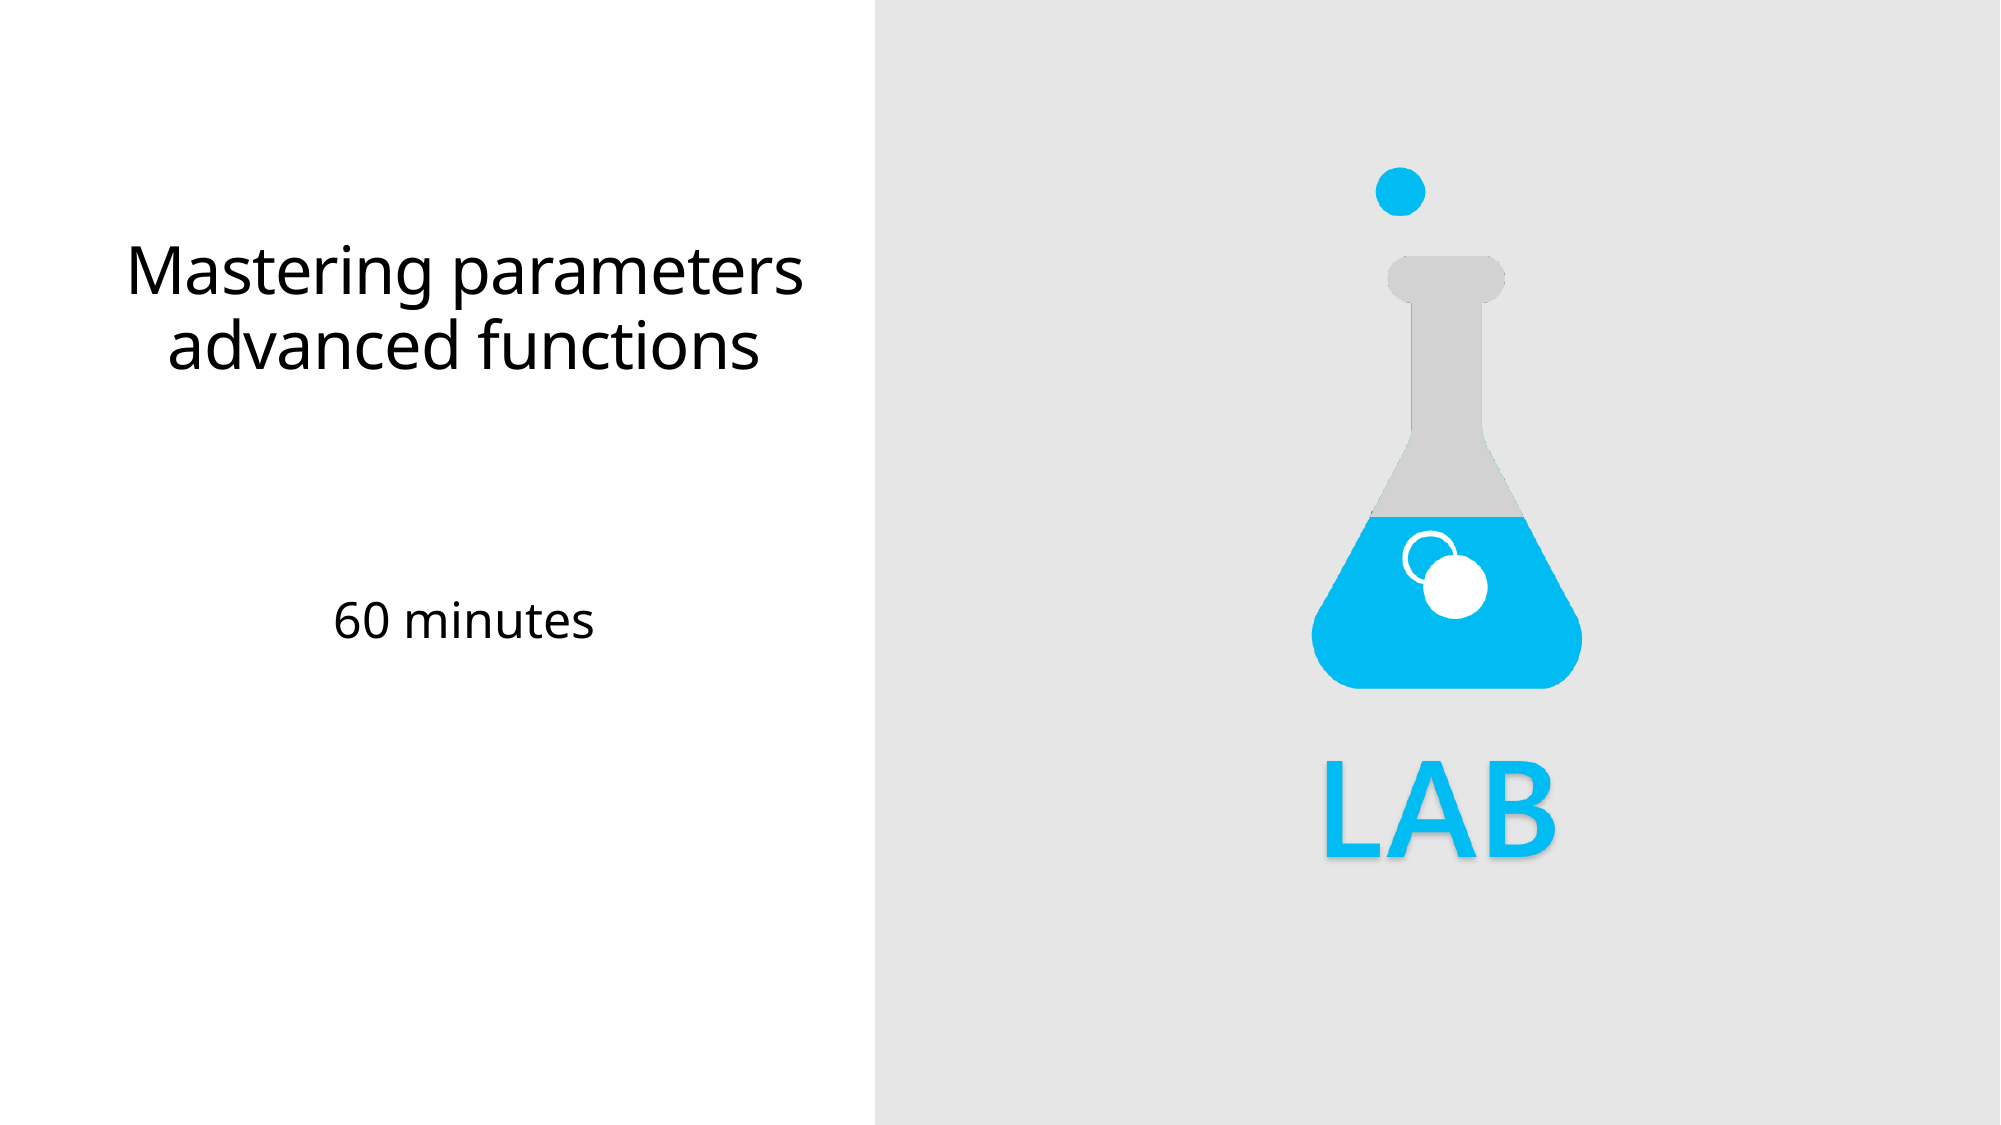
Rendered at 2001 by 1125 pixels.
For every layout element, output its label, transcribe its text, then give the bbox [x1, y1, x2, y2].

list 60 minutes [107, 588, 822, 1022]
title Mastering parameters advanced functions [107, 103, 822, 513]
picture [874, 0, 2000, 1125]
